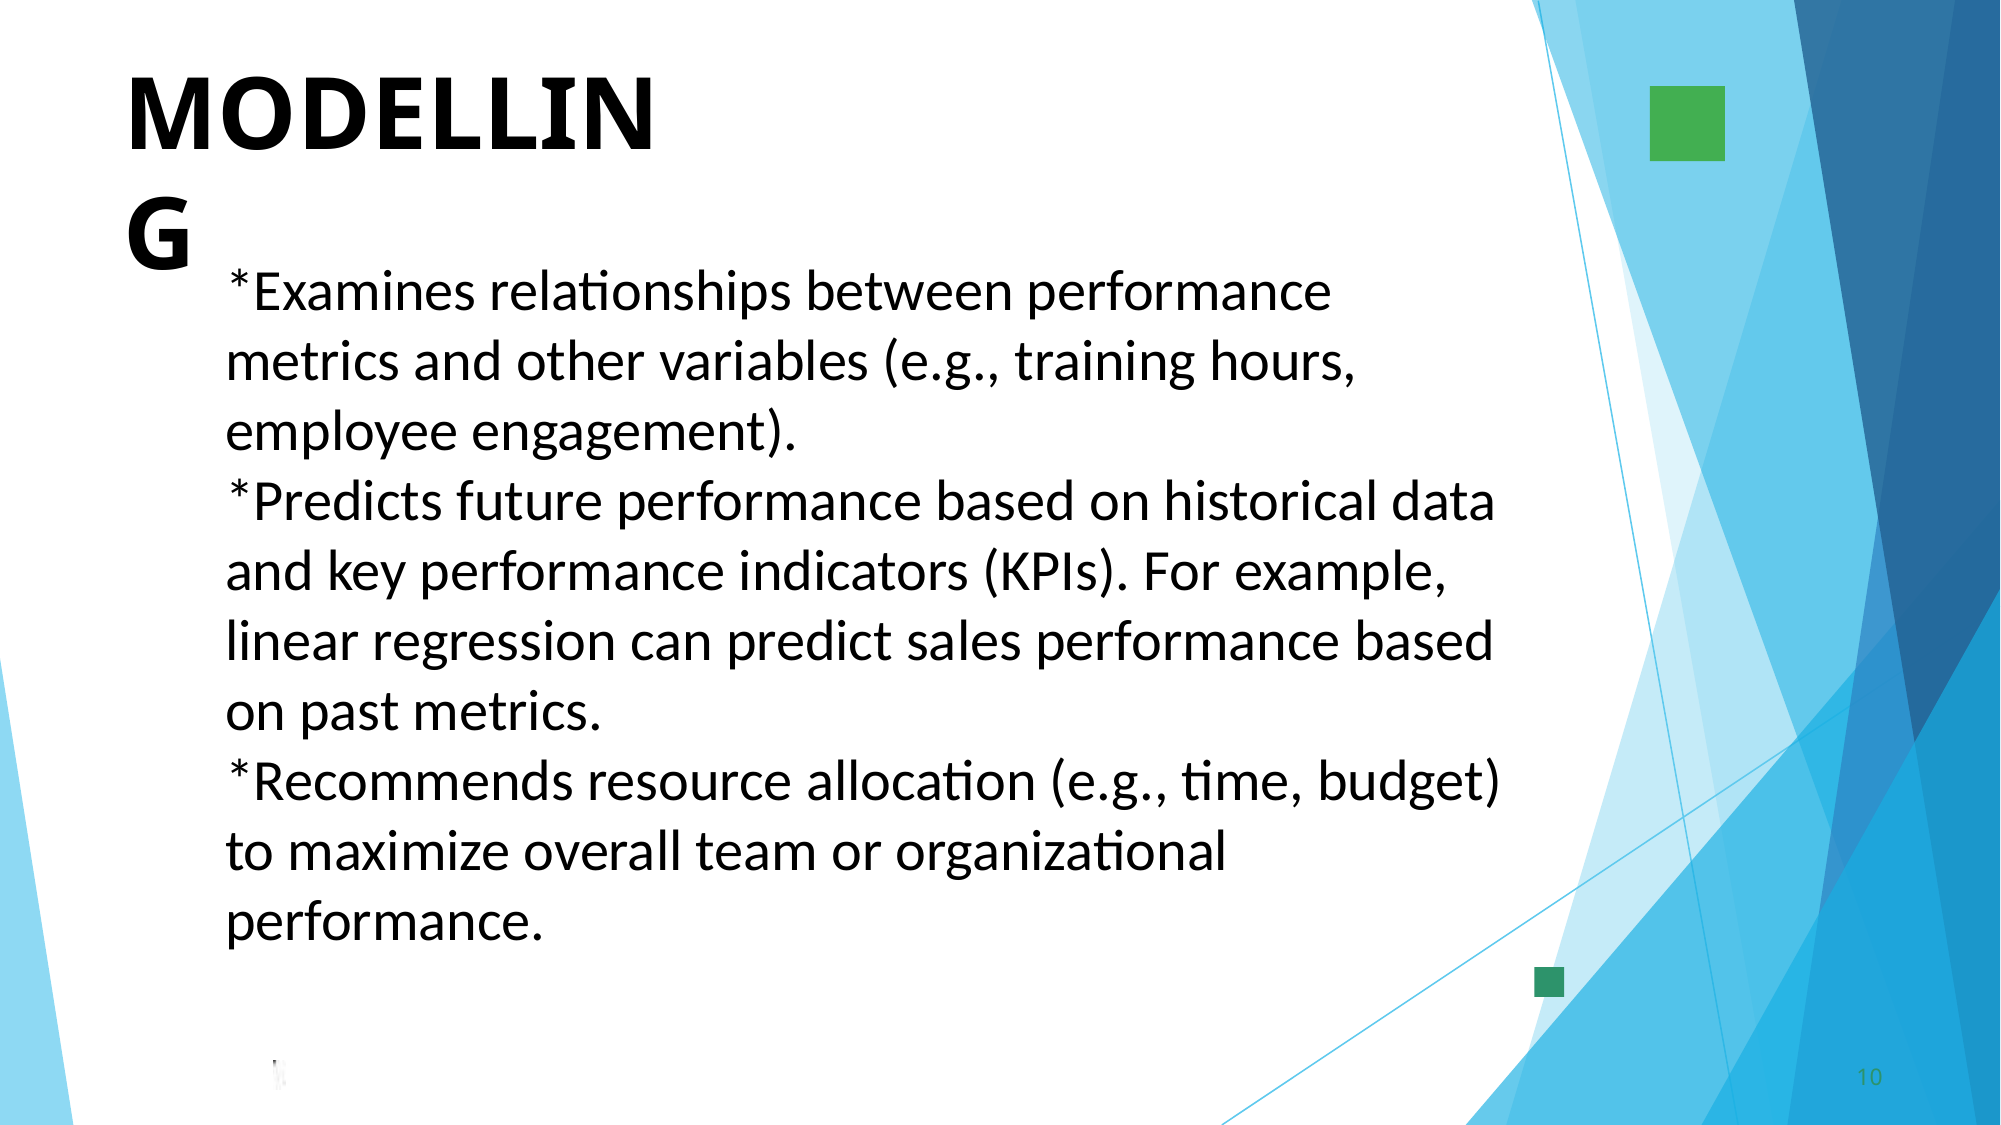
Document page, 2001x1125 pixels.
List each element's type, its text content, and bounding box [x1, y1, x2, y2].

text_box [1534, 967, 1565, 997]
text_box 10 [1849, 1061, 1888, 1095]
text_box [1649, 86, 1725, 162]
picture [273, 1060, 287, 1091]
text_box *Examines relationships between performance metrics and other variables (e.g., training hours, employee engagement). *Predicts future performance based on historical data and key performance indicators (KPIs). For example, linear regression can predict sales performance based on past metrics. *Recommends resource allocation (e.g., time, budget) to maximize overall team or organizational performance. [210, 245, 1535, 960]
text_box MODELLING [121, 47, 664, 290]
